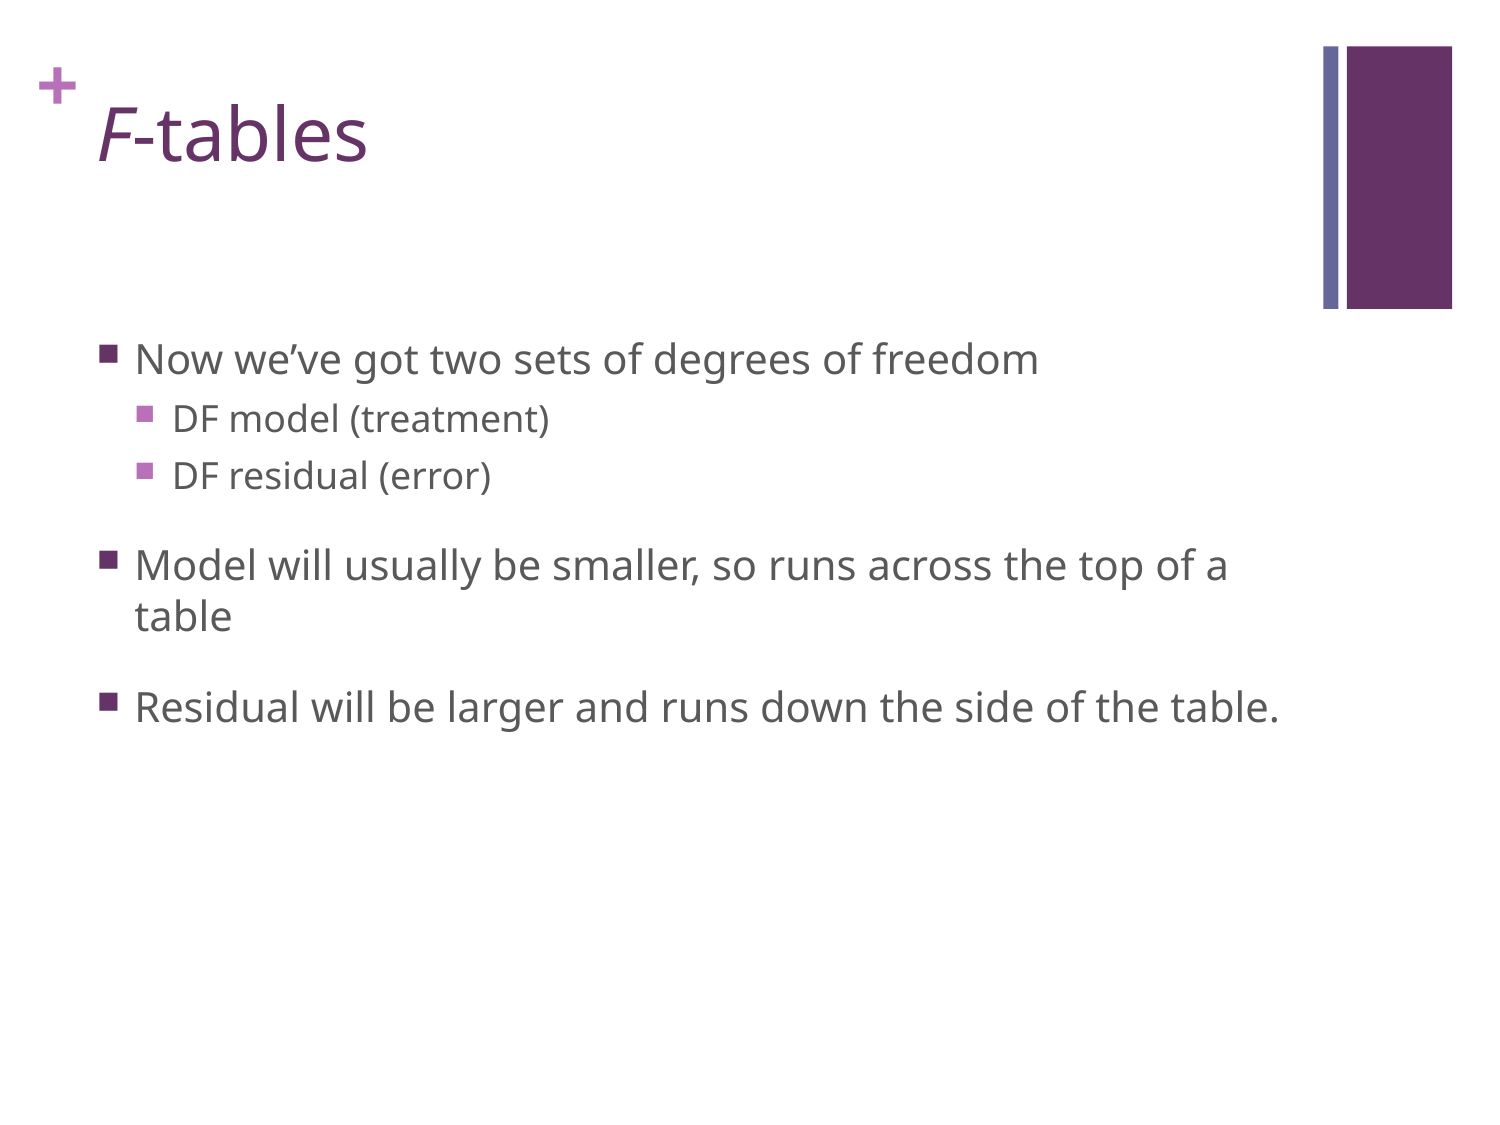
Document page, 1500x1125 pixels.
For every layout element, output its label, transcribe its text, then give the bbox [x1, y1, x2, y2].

title F-tables [81, 79, 1322, 263]
list Now we’ve got two sets of degrees of freedom DF model (treatment) DF residual (error) Model will usually be smaller, so runs across the top of a table Residual will be larger and runs down the side of the table. [81, 324, 1322, 1005]
